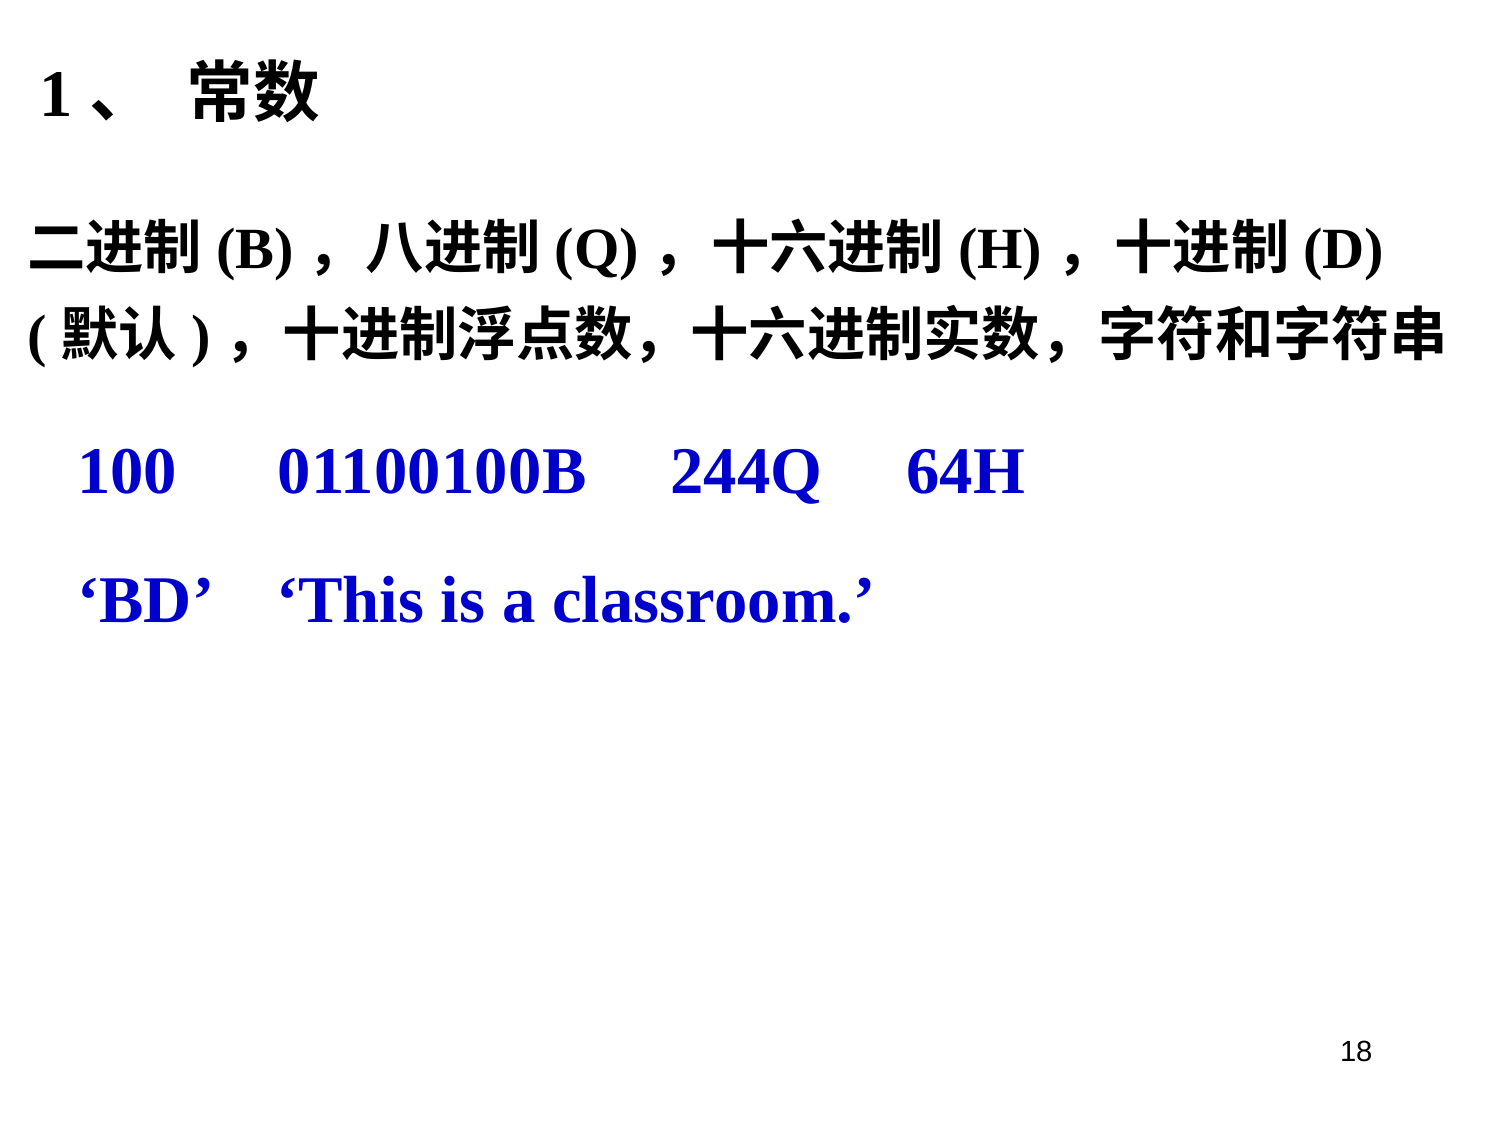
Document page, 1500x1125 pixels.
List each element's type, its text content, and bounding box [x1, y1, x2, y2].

slide_number 18 [1074, 1025, 1388, 1100]
text_box 1、 常数 [24, 26, 1200, 138]
text_box 二进制(B)，八进制(Q)，十六进制(H)，十进制(D)(默认)，十进制浮点数，十六进制实数，字符和字符串 [12, 184, 1475, 375]
text_box 100 01100100B 244Q 64H ‘BD’ ‘This is a classroom.’ [62, 403, 1400, 643]
